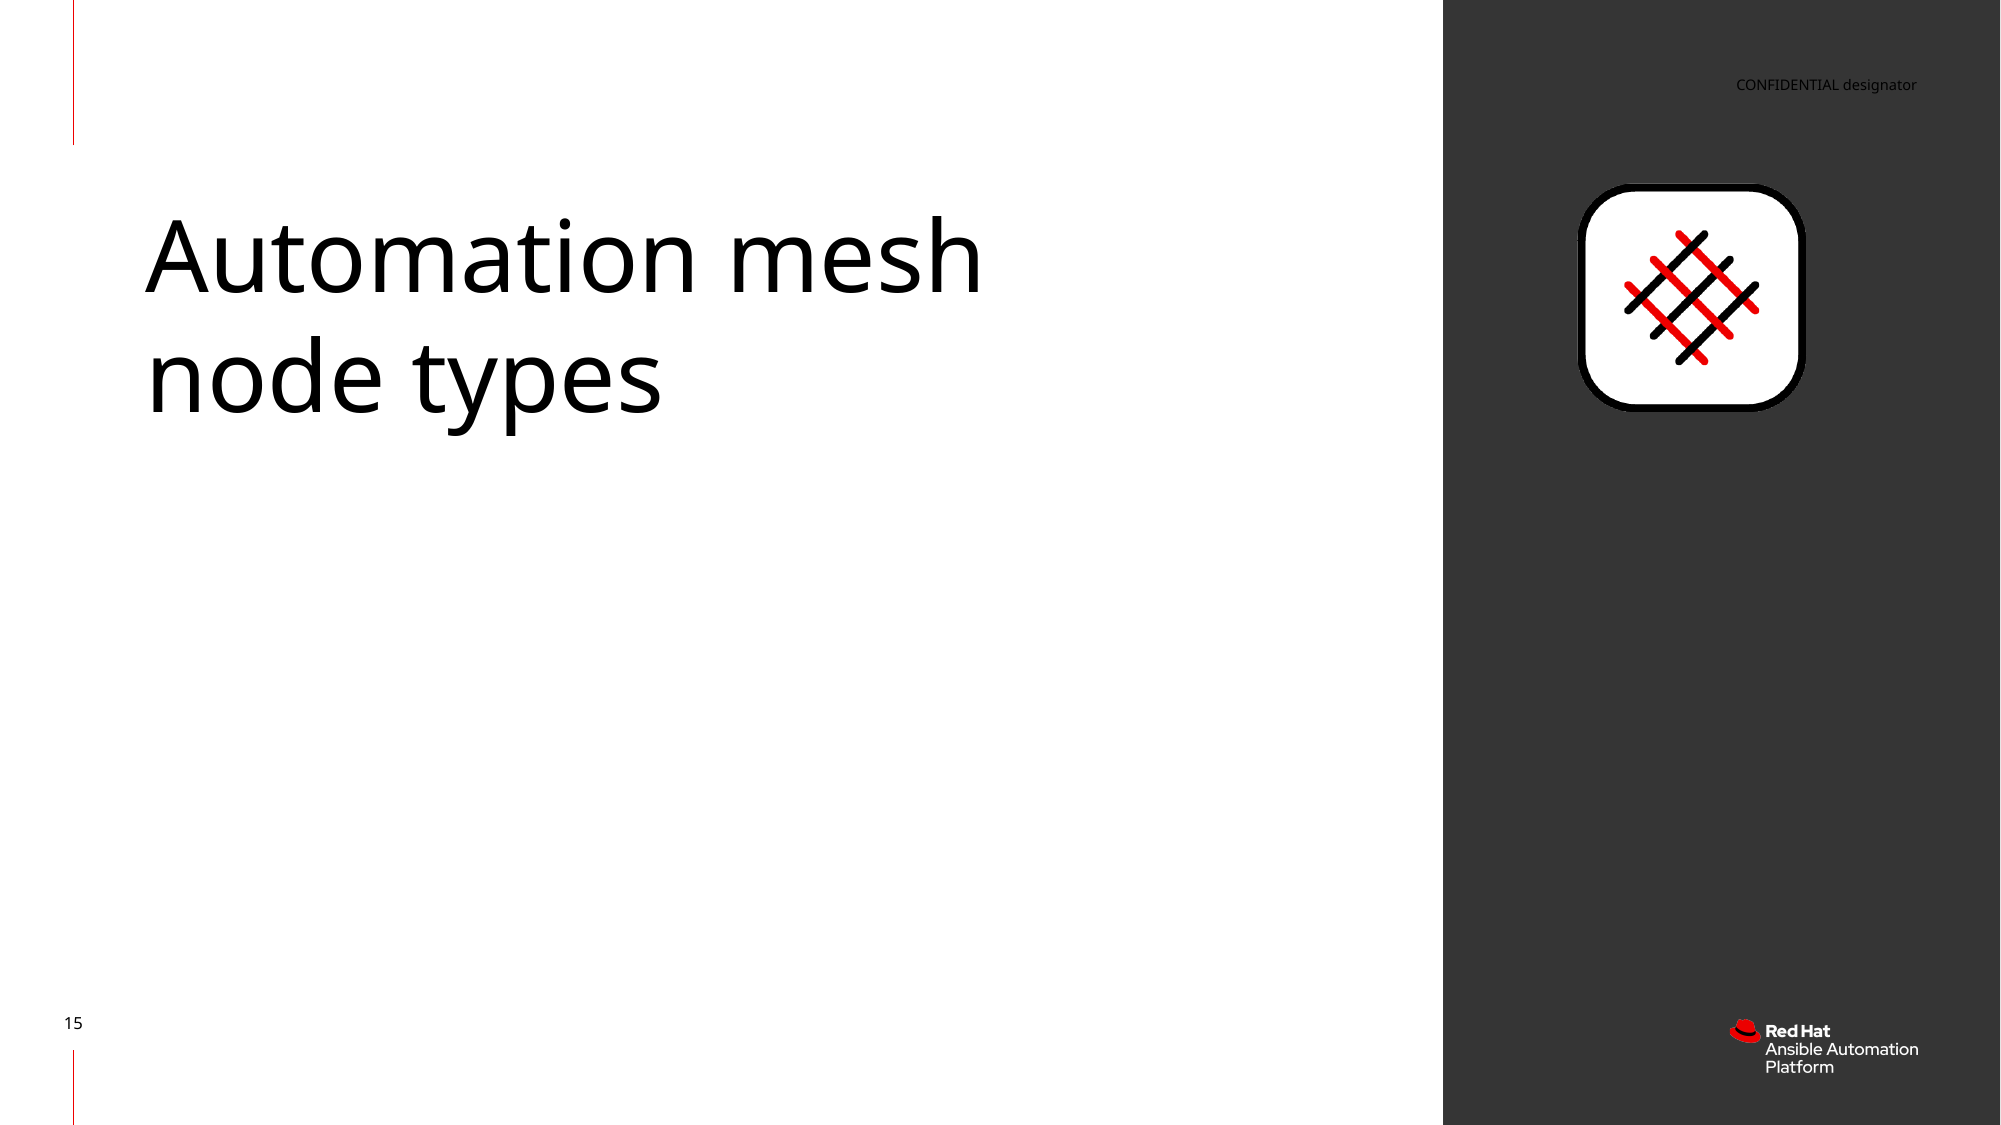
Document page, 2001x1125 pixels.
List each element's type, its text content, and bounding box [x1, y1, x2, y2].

picture [0, 0, 2001, 1125]
slide_number ‹#› [13, 1012, 134, 1036]
title Automation mesh node types [73, 177, 1193, 524]
